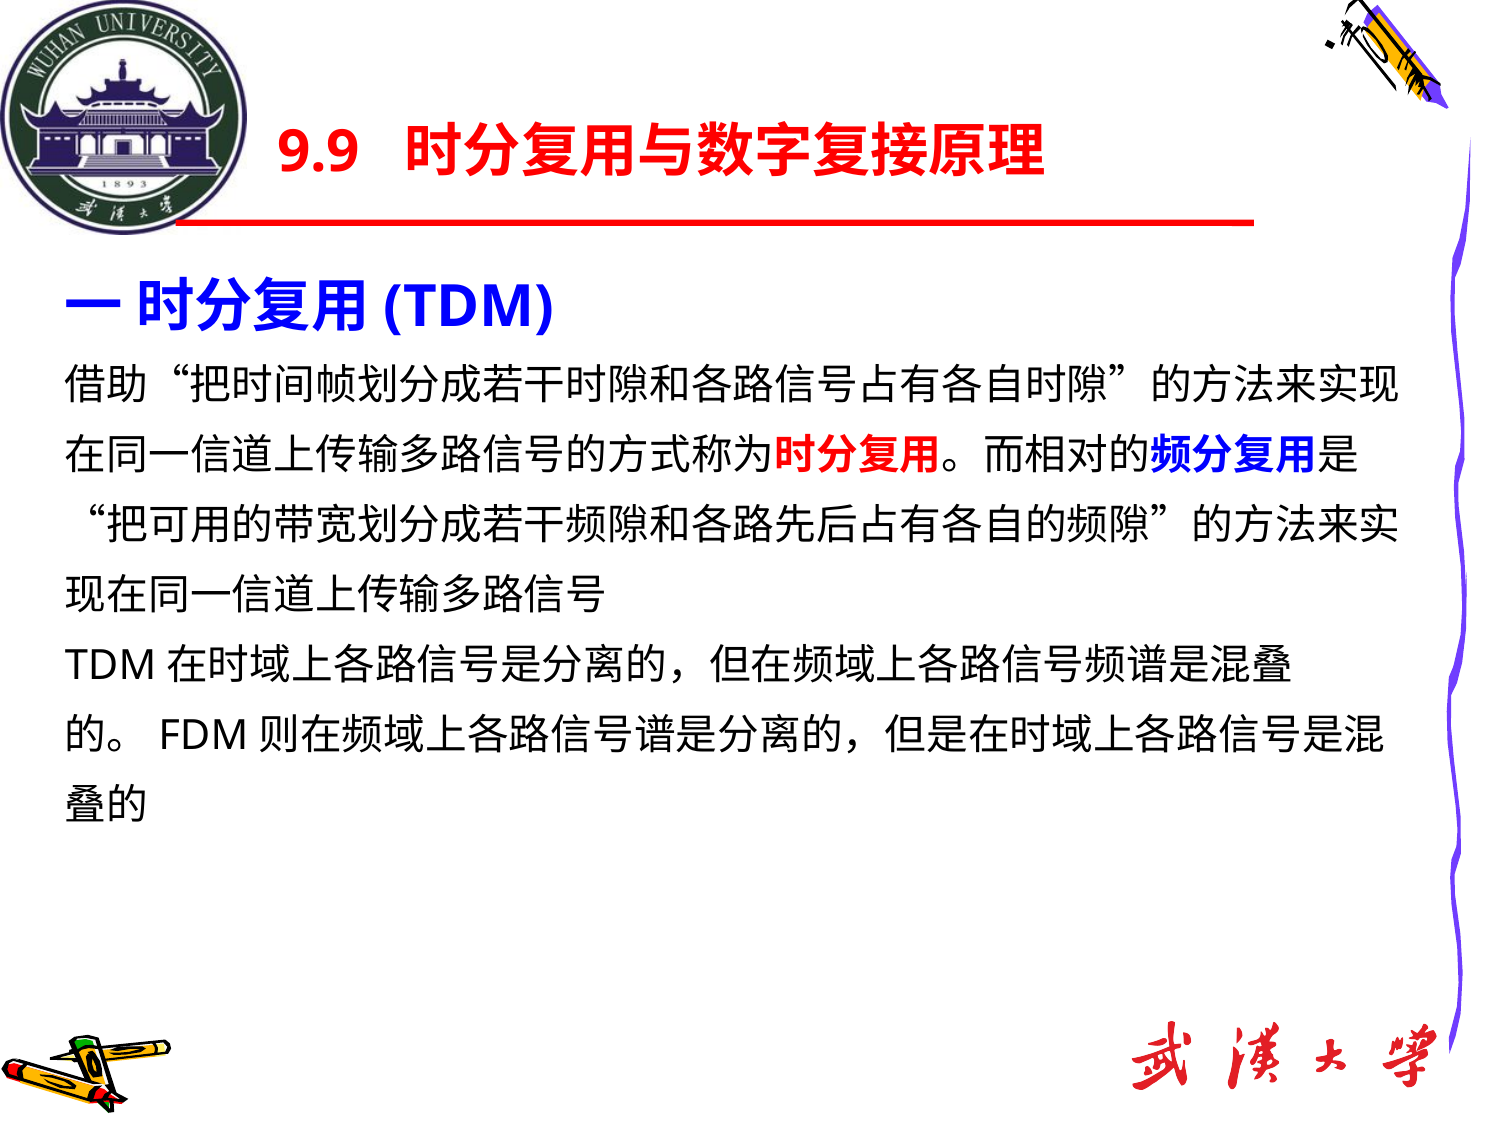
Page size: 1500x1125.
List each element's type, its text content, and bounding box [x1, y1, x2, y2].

text_box 一 时分复用(TDM) 借助“把时间帧划分成若干时隙和各路信号占有各自时隙”的方法来实现在同一信道上传输多路信号的方式称为时分复用。而相对的频分复用是“把可用的带宽划分成若干频隙和各路先后占有各自的频隙”的方法来实现在同一信道上传输多路信号 TDM在时域上各路信号是分离的，但在频域上各路信号频谱是混叠的。FDM则在频域上各路信号谱是分离的，但是在时域上各路信号是混叠的 [50, 232, 1433, 836]
picture [0, 0, 247, 235]
text_box 9.9 时分复用与数字复接原理 [262, 105, 1074, 191]
picture [1128, 1015, 1471, 1093]
